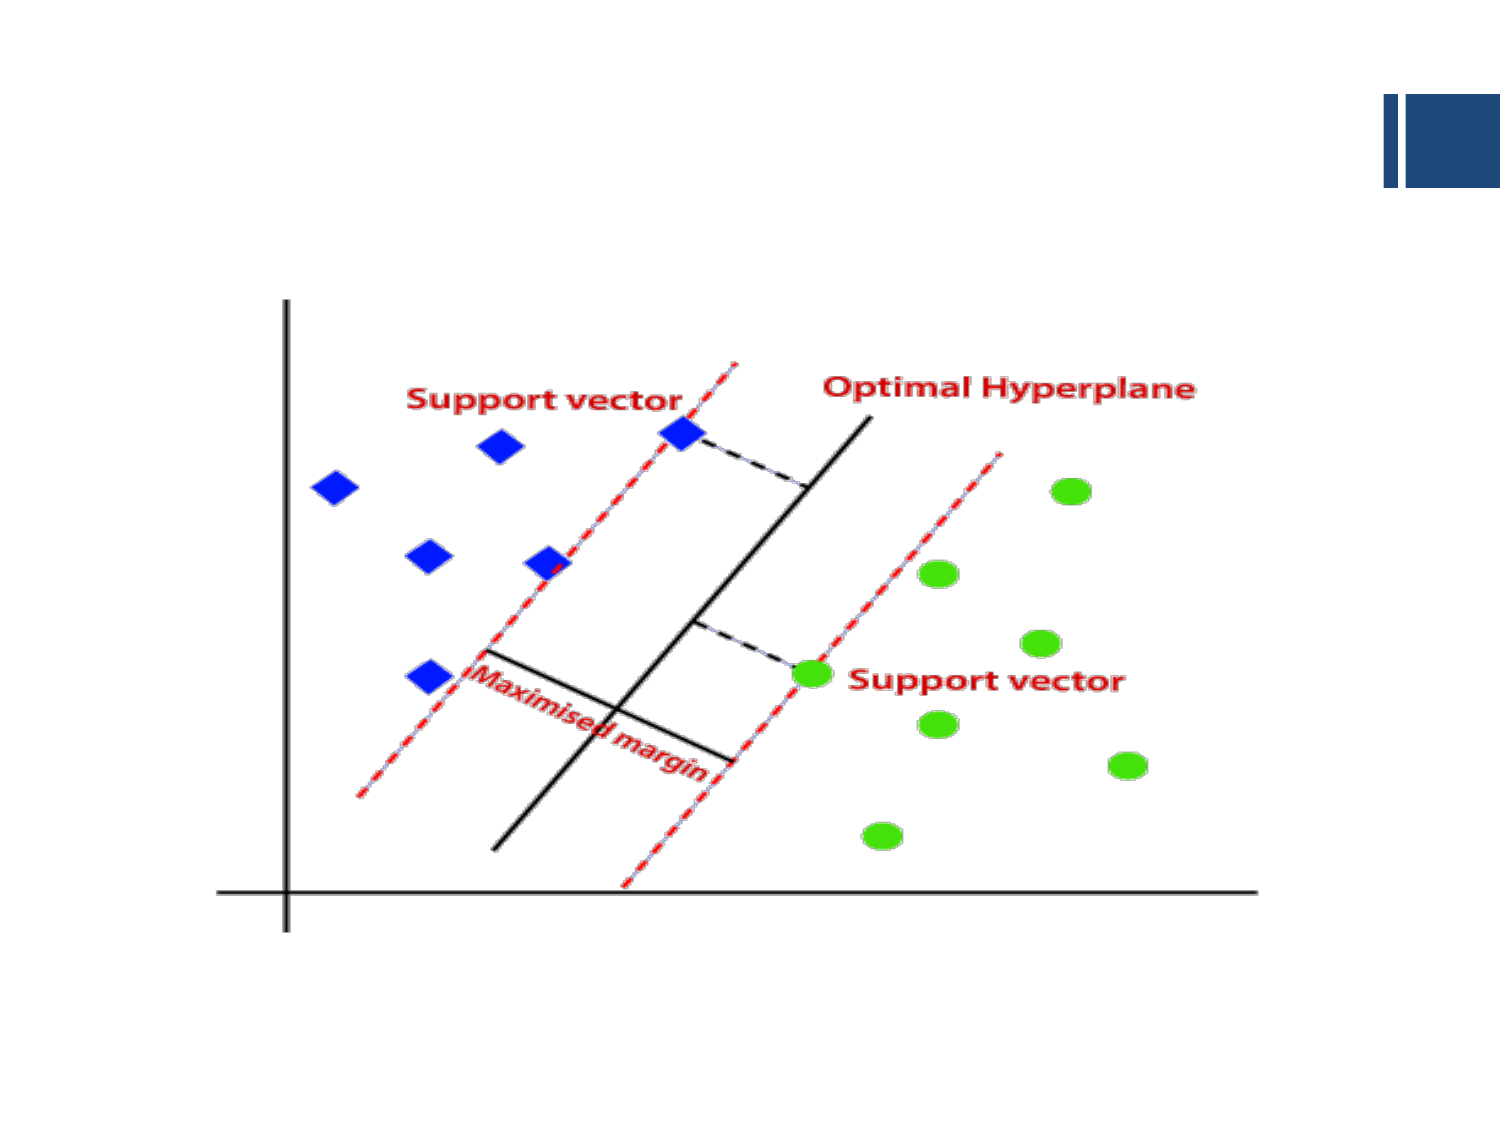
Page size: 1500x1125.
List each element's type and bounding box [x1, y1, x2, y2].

picture [182, 290, 1360, 941]
